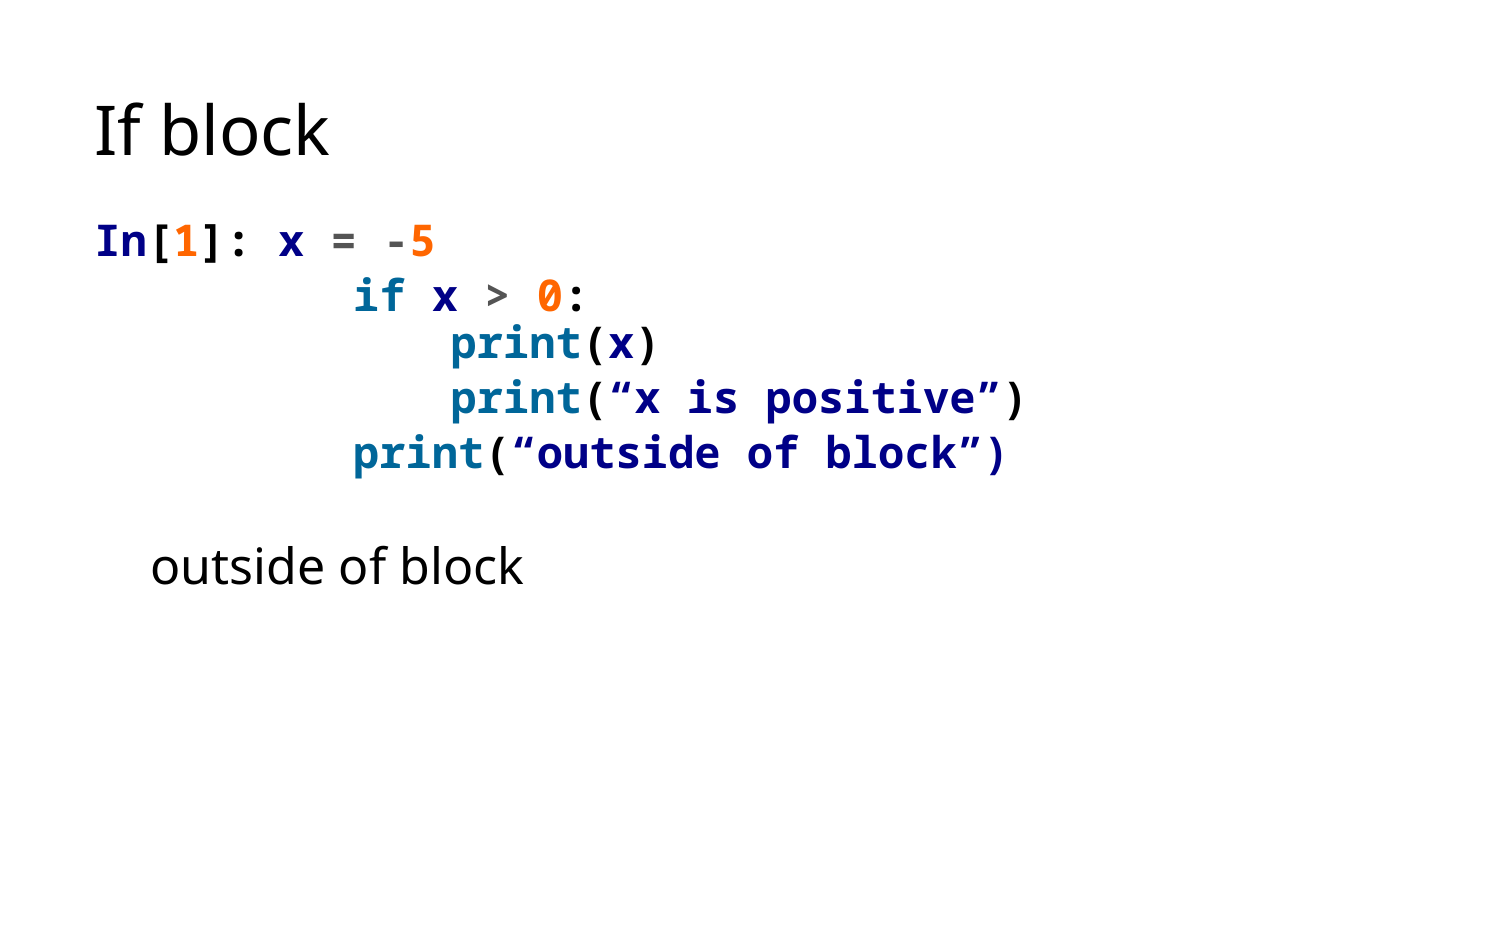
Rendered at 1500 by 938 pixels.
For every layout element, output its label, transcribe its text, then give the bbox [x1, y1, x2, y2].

title If block [79, 76, 1237, 189]
list In[1]: x = -5 if x > 0: print(x) print(“x is positive”) print(“outside of block”) outside of block [79, 211, 1401, 876]
